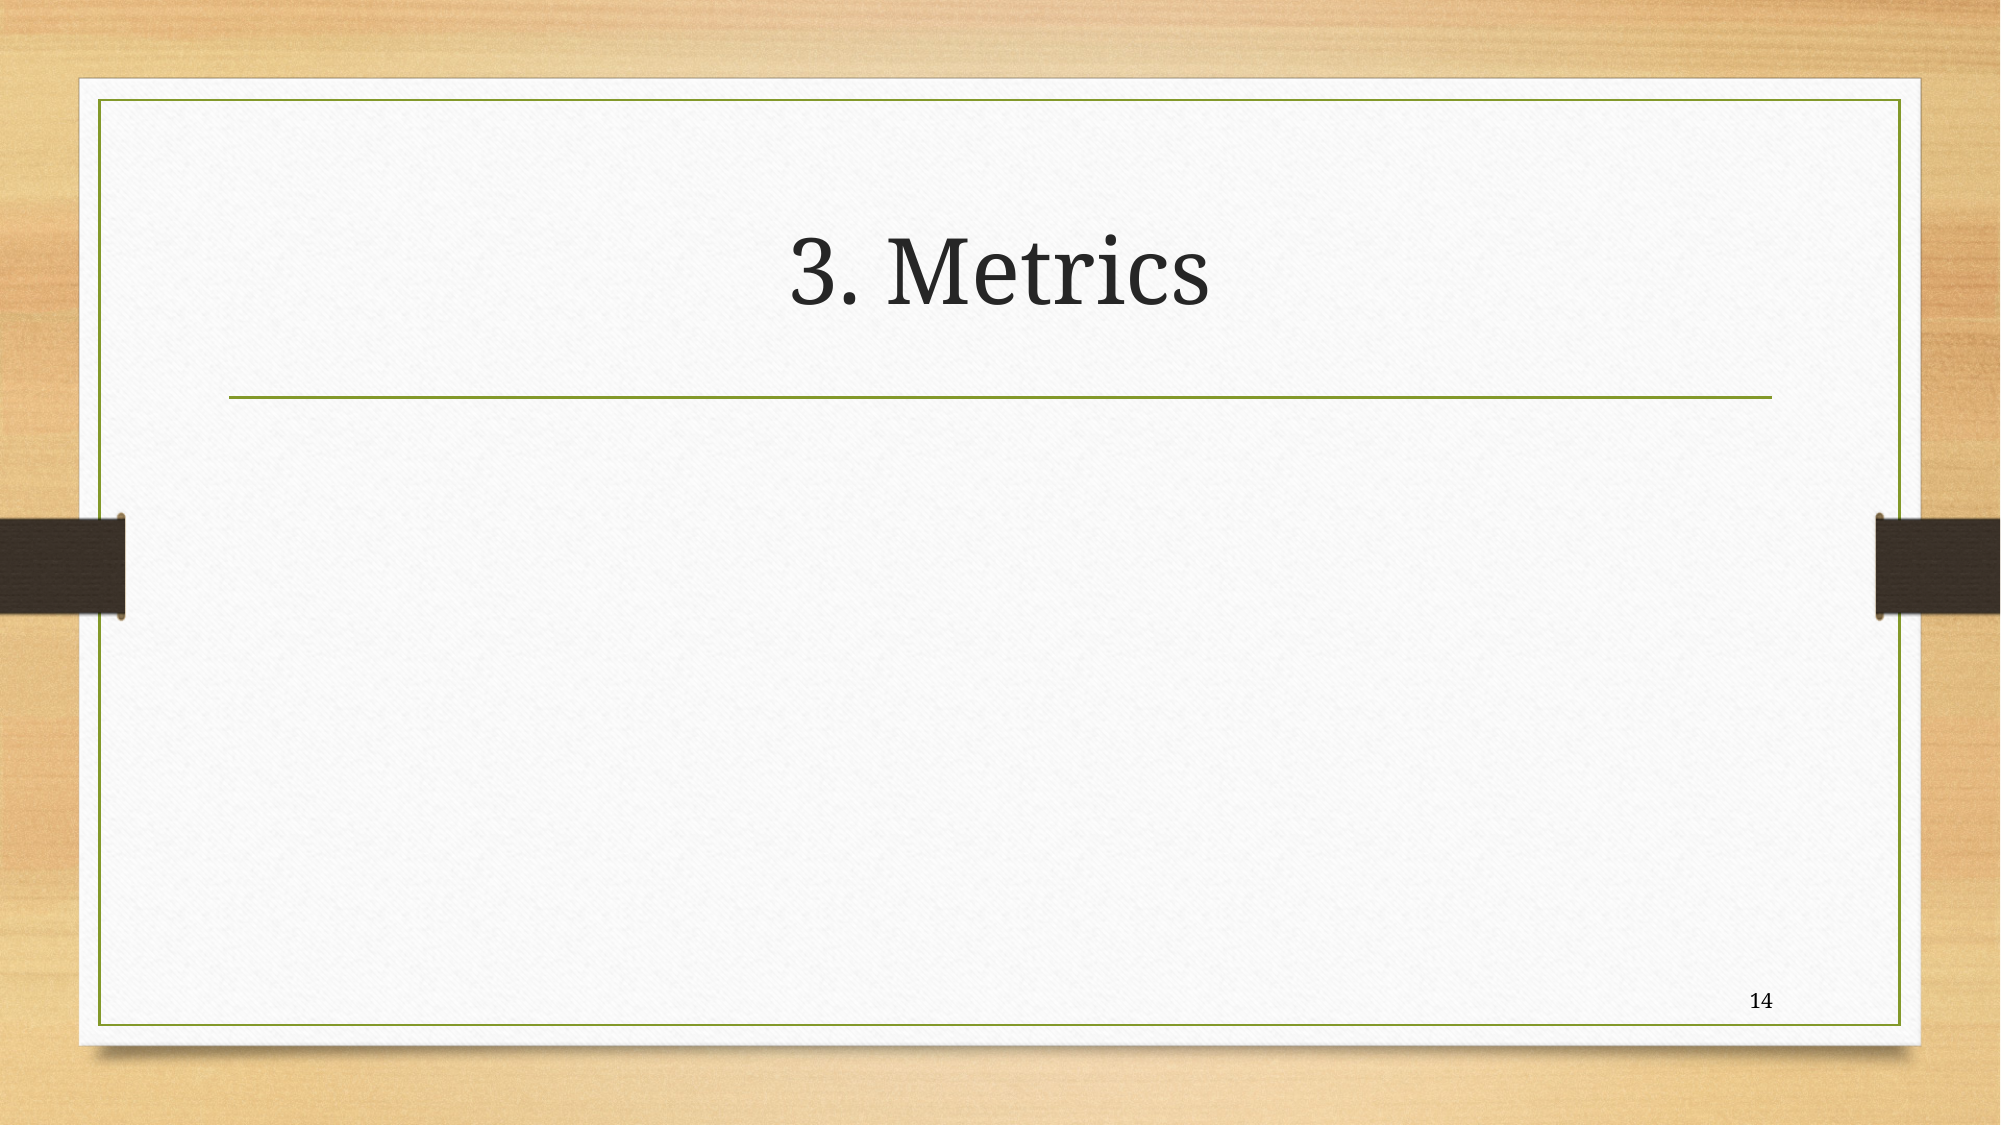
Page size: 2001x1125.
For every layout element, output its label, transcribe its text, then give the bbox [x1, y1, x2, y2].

picture [0, 0, 2001, 1125]
title 3. Metrics [212, 161, 1788, 375]
slide_number 14 [1698, 979, 1788, 1025]
